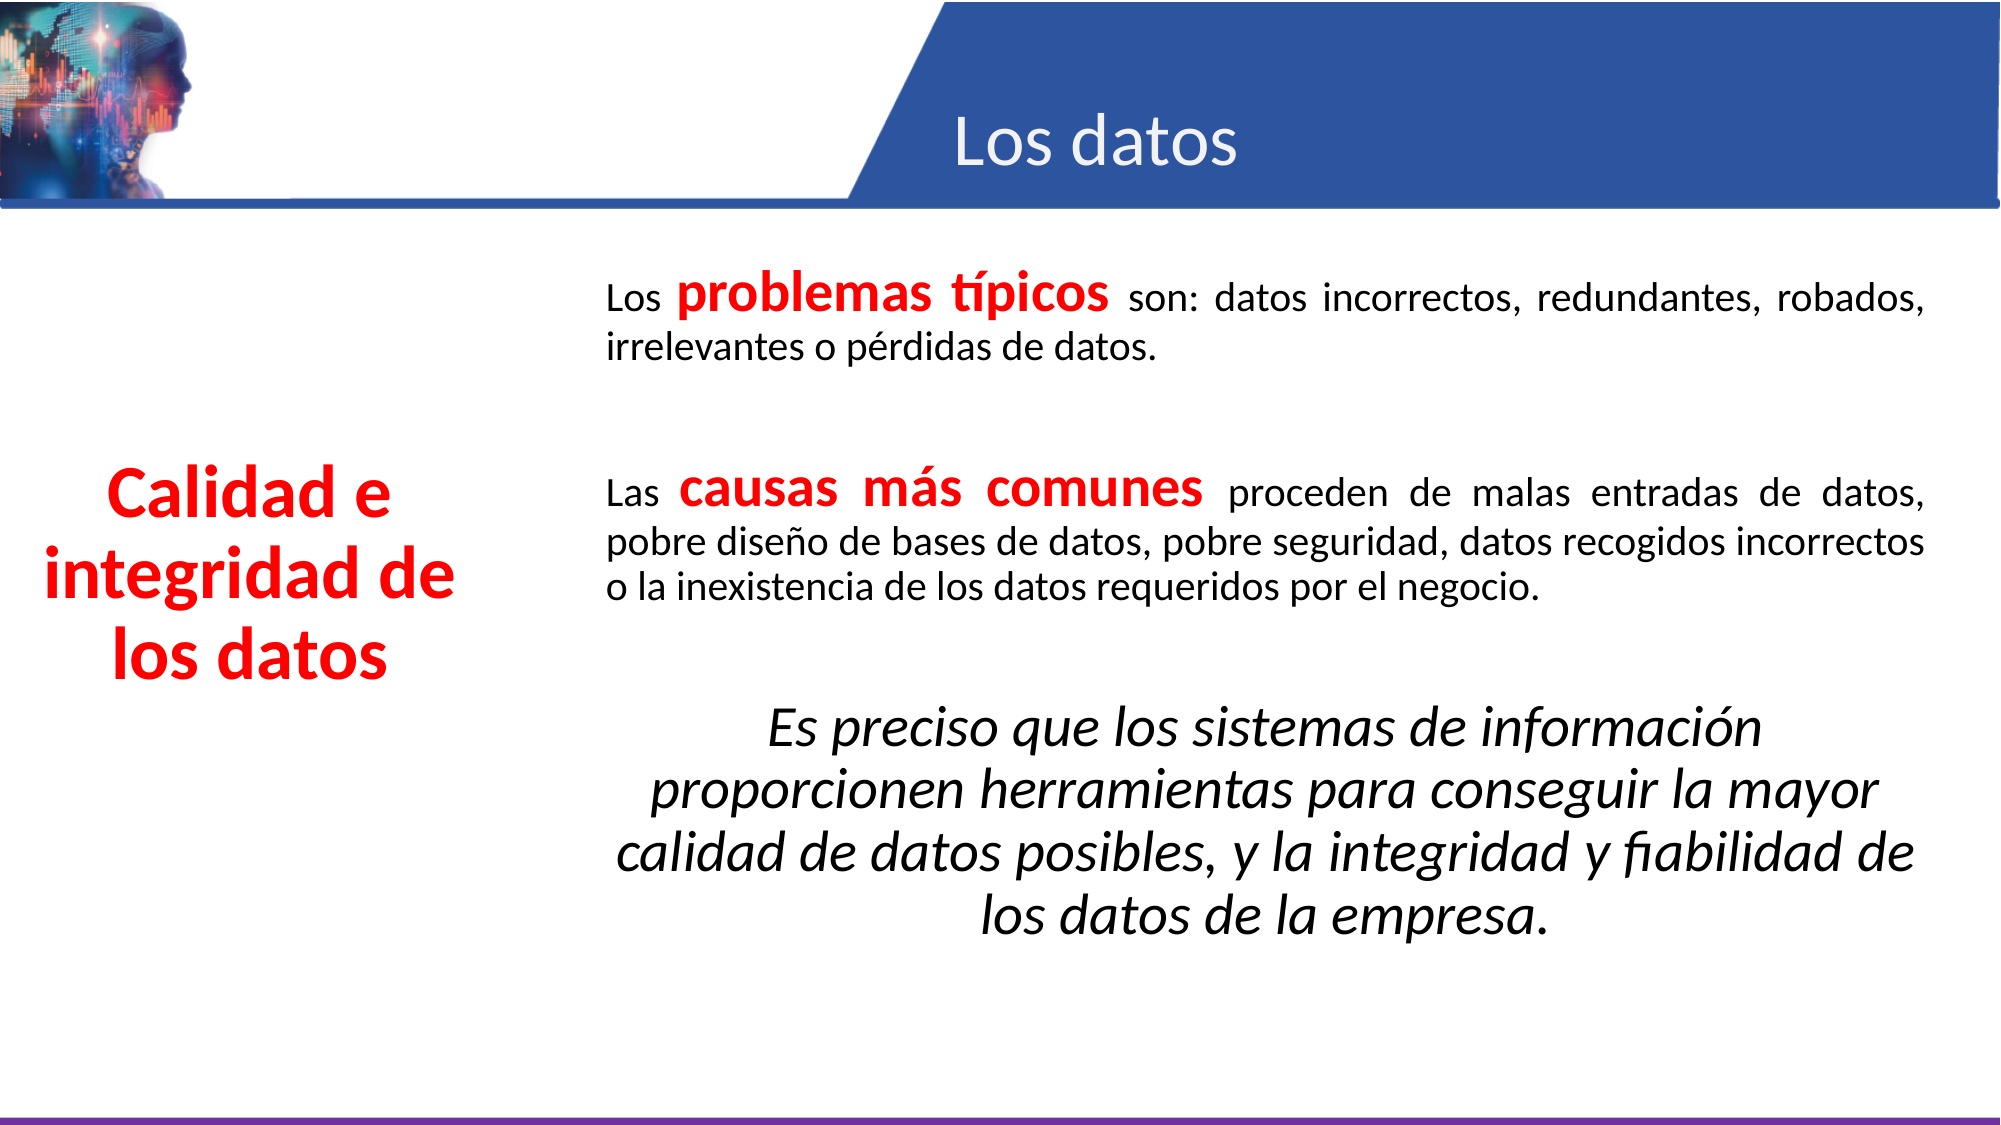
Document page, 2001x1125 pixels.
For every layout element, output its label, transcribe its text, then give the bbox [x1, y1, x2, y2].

text_box Calidad e integridad de los datos [12, 420, 488, 703]
picture [0, 2, 2000, 209]
text_box Los datos [938, 82, 1258, 188]
text_box Los problemas típicos son: datos incorrectos, redundantes, robados, irrelevantes o pérdidas de datos. Las causas más comunes proceden de malas entradas de datos, pobre diseño de bases de datos, pobre seguridad, datos recogidos incorrectos o la inexistencia de los datos requeridos por el negocio. Es preciso que los sistemas de información proporcionen herramientas para conseguir la mayor calidad de datos posibles, y la integridad y fiabilidad de los datos de la empresa. [590, 254, 1941, 1125]
